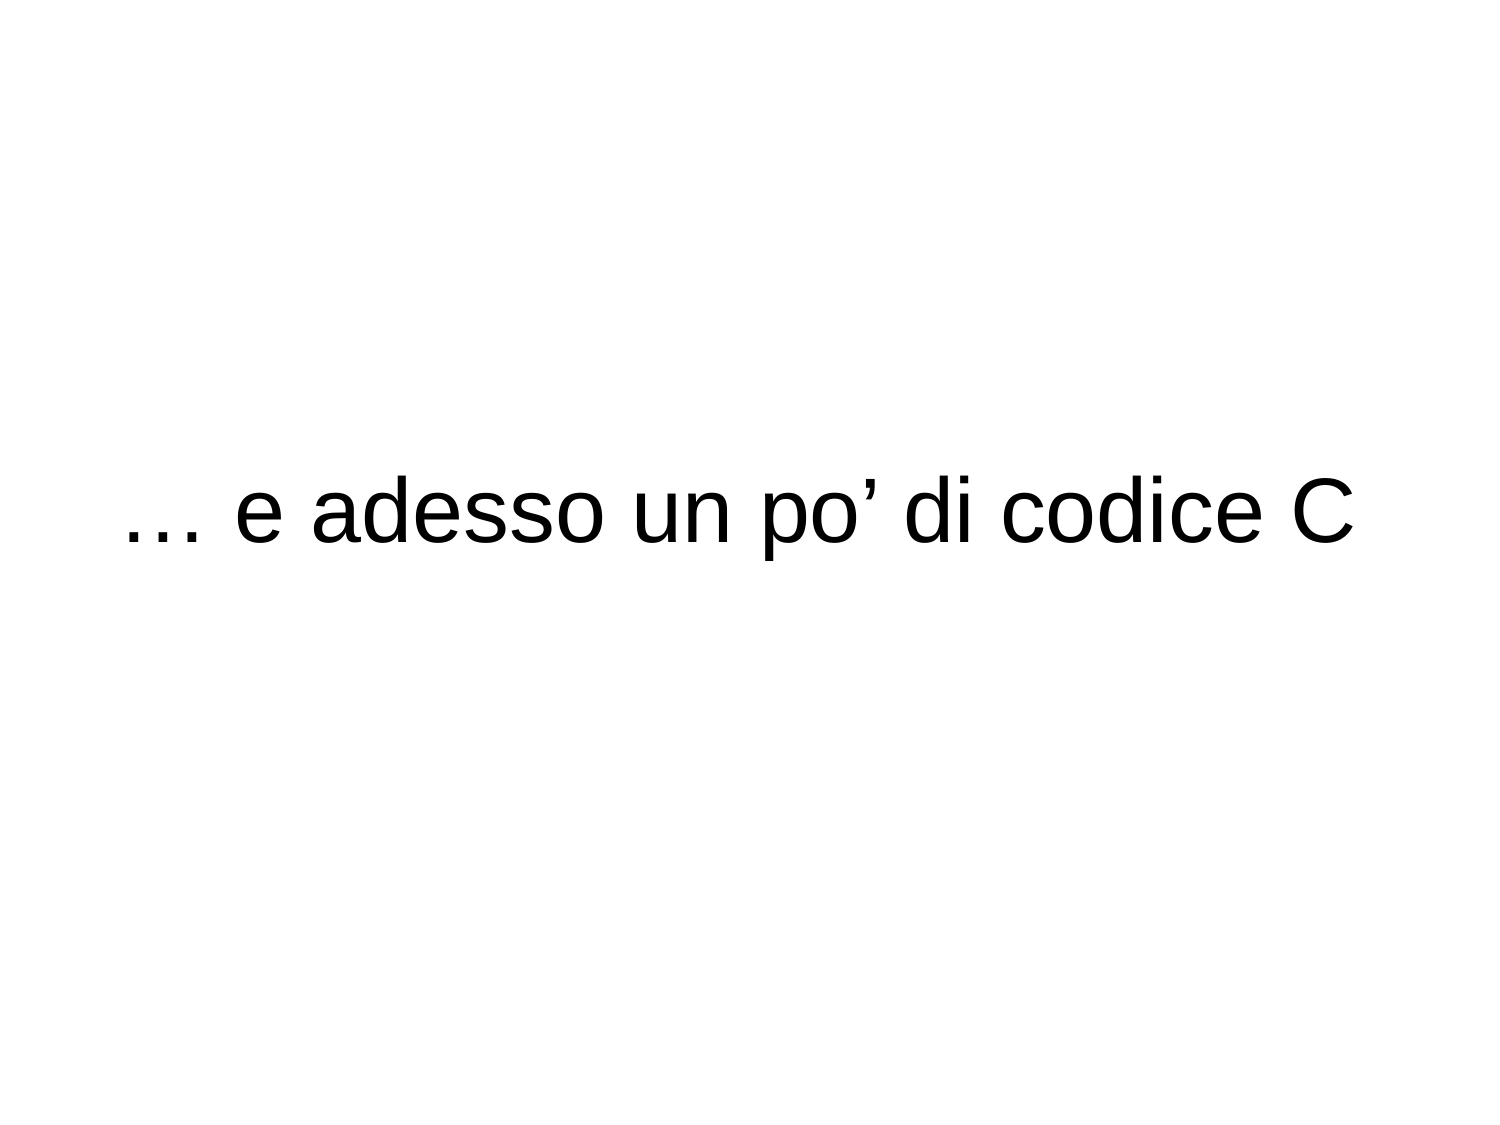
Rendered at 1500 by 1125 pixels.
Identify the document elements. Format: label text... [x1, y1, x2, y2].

title … e adesso un po’ di codice C [62, 411, 1413, 600]
